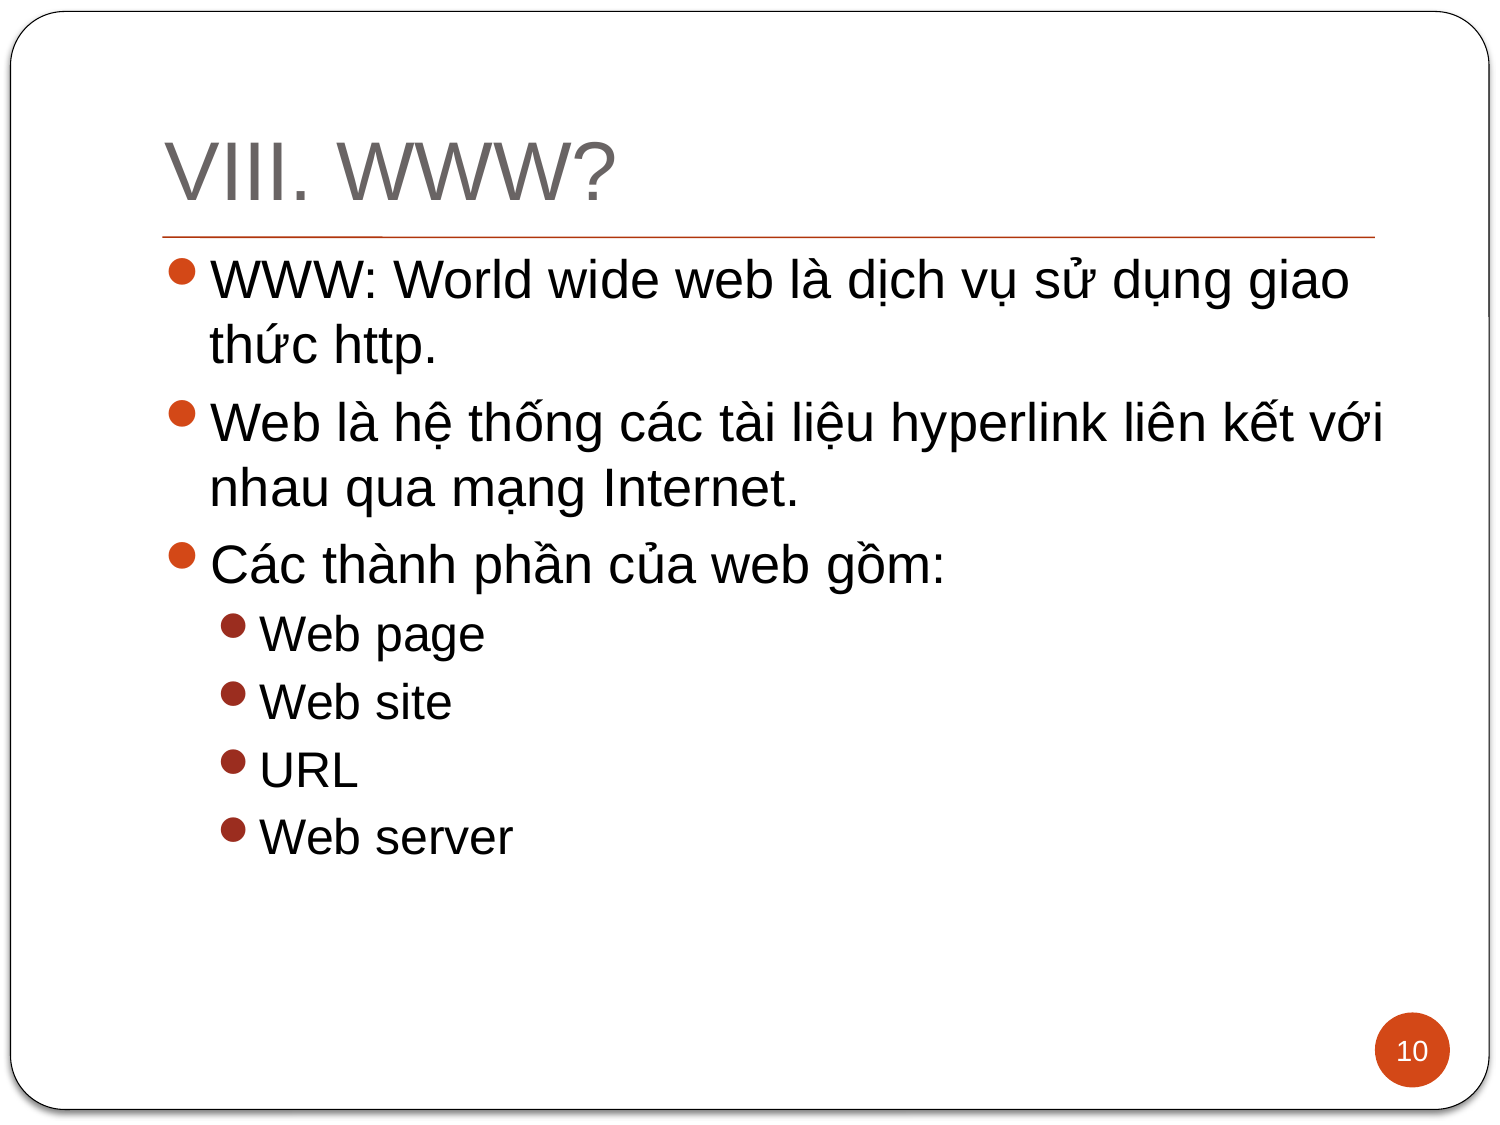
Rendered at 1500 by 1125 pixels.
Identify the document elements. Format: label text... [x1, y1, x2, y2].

title VIII. WWW? [150, 45, 1425, 233]
list WWW: World wide web là dịch vụ sử dụng giao thức http. Web là hệ thống các tài liệu hyperlink liên kết với nhau qua mạng Internet. Các thành phần của web gồm: Web page Web site URL Web server [150, 237, 1425, 988]
slide_number 10 [1374, 1012, 1450, 1088]
